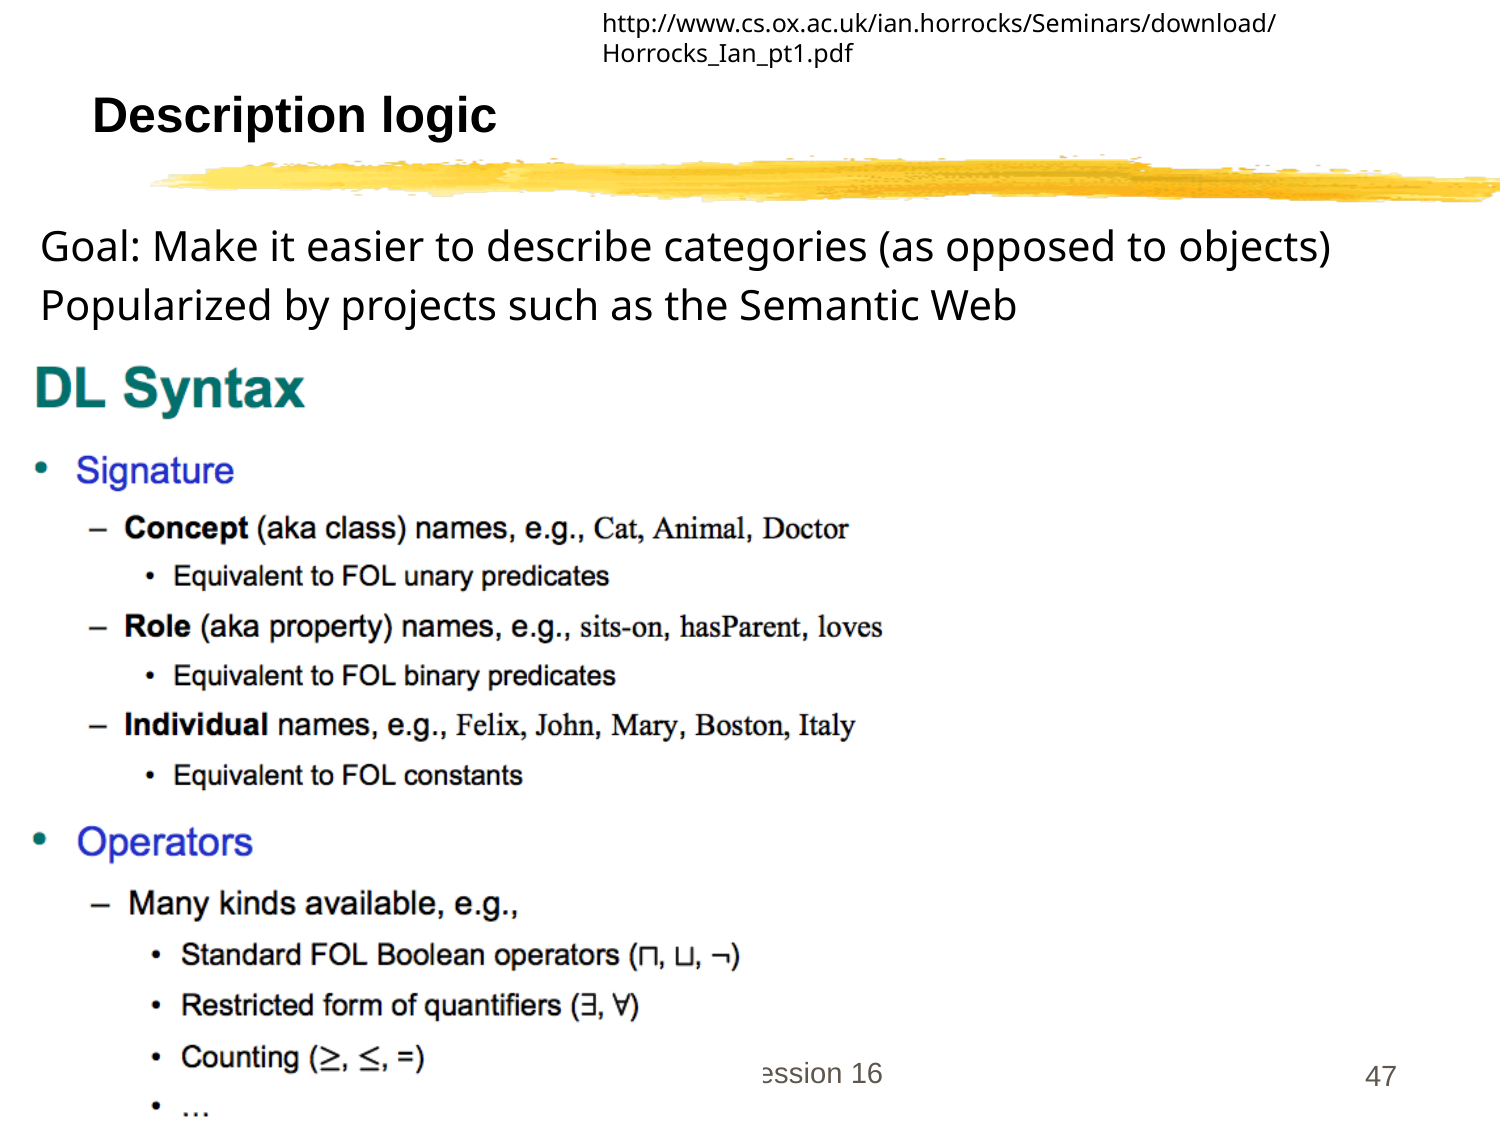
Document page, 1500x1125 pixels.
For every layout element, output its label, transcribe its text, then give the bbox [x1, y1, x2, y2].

slide_number 47 [1099, 1024, 1413, 1101]
title Description logic [76, 37, 1415, 151]
list Goal: Make it easier to describe categories (as opposed to objects) Popularized by projects such as the Semantic Web [24, 212, 1500, 994]
text_box http://www.cs.ox.ac.uk/ian.horrocks/Seminars/download/Horrocks_Ian_pt1.pdf [587, 0, 1500, 75]
footer CS 561, Session 16 [766, 1021, 988, 1098]
picture [150, 149, 1500, 212]
picture [24, 355, 903, 810]
picture [24, 818, 763, 1125]
